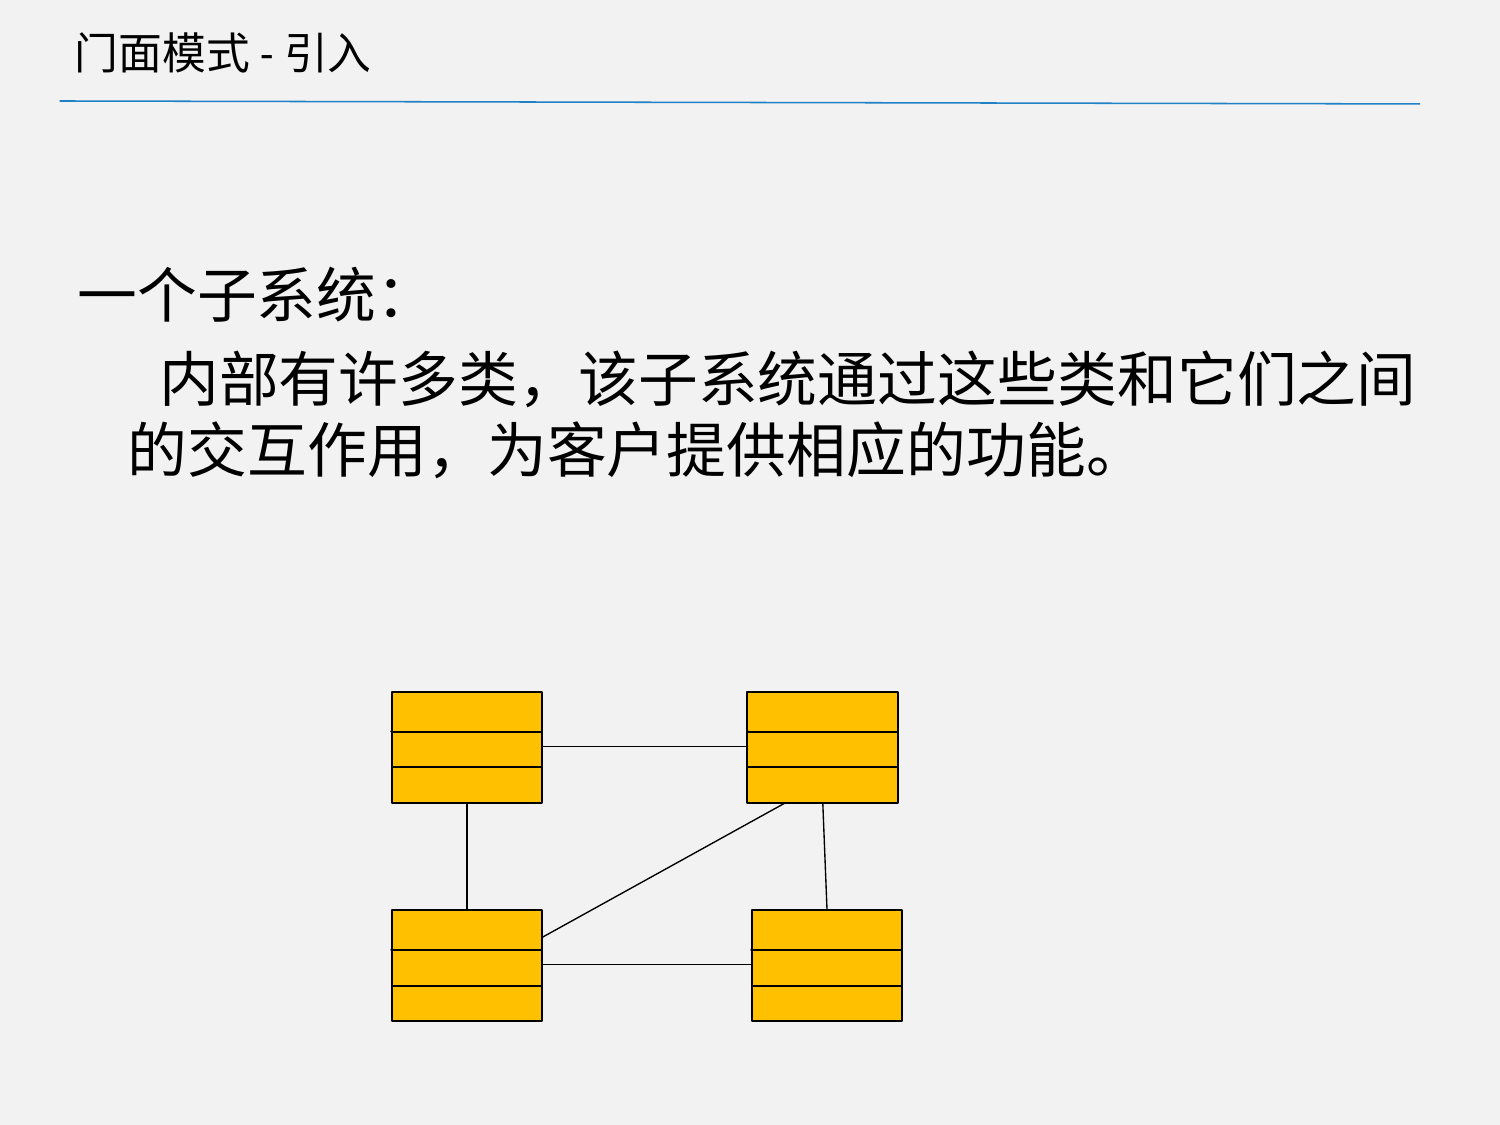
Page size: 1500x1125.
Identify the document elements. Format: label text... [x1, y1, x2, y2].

picture [387, 687, 907, 1026]
title 门面模式-引入 [59, 12, 1354, 93]
list 一个子系统： 内部有许多类，该子系统通过这些类和它们之间的交互作用，为客户提供相应的功能。 [62, 249, 1439, 513]
